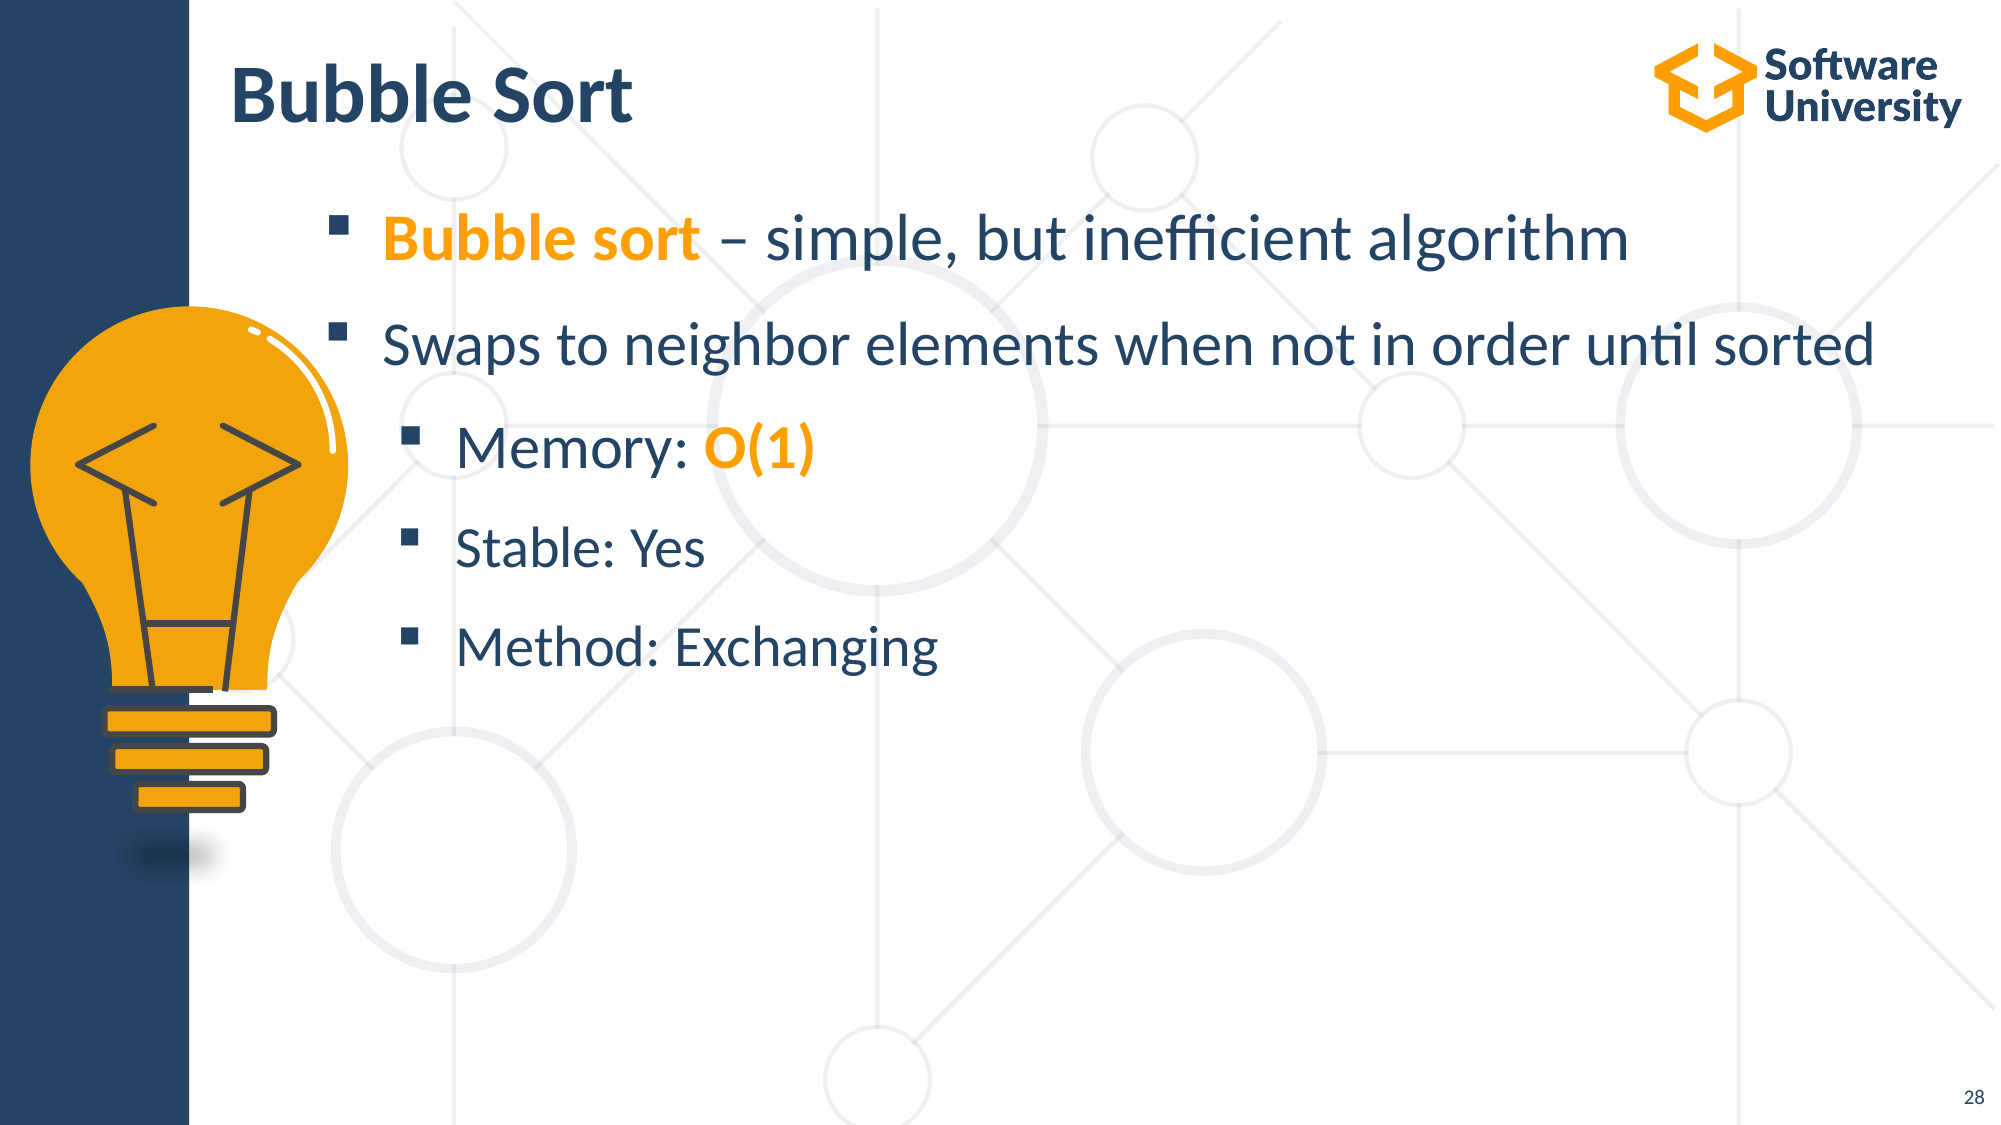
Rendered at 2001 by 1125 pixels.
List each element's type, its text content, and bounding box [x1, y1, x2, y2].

list Bubble sort – simple, but inefficient algorithm Swaps to neighbor elements when not in order until sorted Memory: O(1) Stable: Yes Method: Exchanging [306, 183, 1968, 1094]
title Bubble Sort [212, 16, 1628, 162]
picture [1641, 31, 1973, 145]
slide_number 28 [1939, 1067, 2000, 1117]
